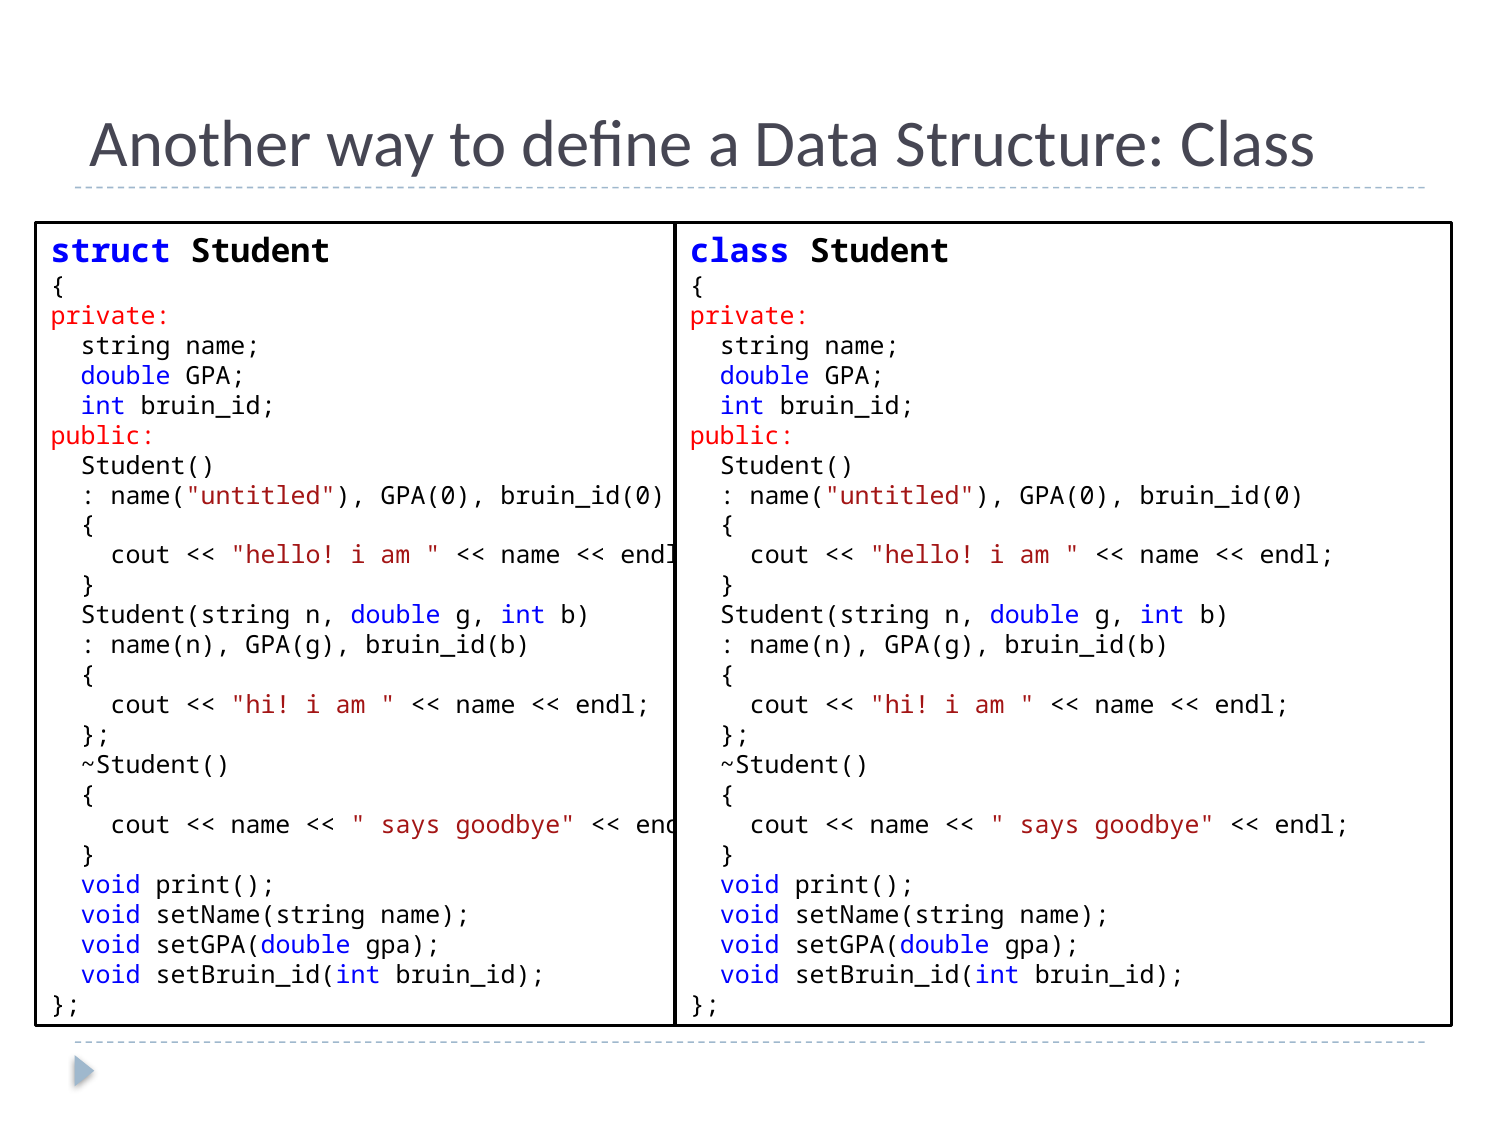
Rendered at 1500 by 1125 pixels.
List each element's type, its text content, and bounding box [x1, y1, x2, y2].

title Another way to define a Data Structure: Class [75, 24, 1425, 188]
text_box struct Student { private: string name; double GPA; int bruin_id; public: Student() : name("untitled"), GPA(0), bruin_id(0) { cout << "hello! i am " << name << endl; } Student(string n, double g, int b) : name(n), GPA(g), bruin_id(b) { cout << "hi! i am " << name << endl; }; ~Student() { cout << name << " says goodbye" << endl; } void print(); void setName(string name); void setGPA(double gpa); void setBruin_id(int bruin_id); }; [34, 221, 673, 1027]
text_box class Student { private: string name; double GPA; int bruin_id; public: Student() : name("untitled"), GPA(0), bruin_id(0) { cout << "hello! i am " << name << endl; } Student(string n, double g, int b) : name(n), GPA(g), bruin_id(b) { cout << "hi! i am " << name << endl; }; ~Student() { cout << name << " says goodbye" << endl; } void print(); void setName(string name); void setGPA(double gpa); void setBruin_id(int bruin_id); }; [673, 221, 1453, 1027]
